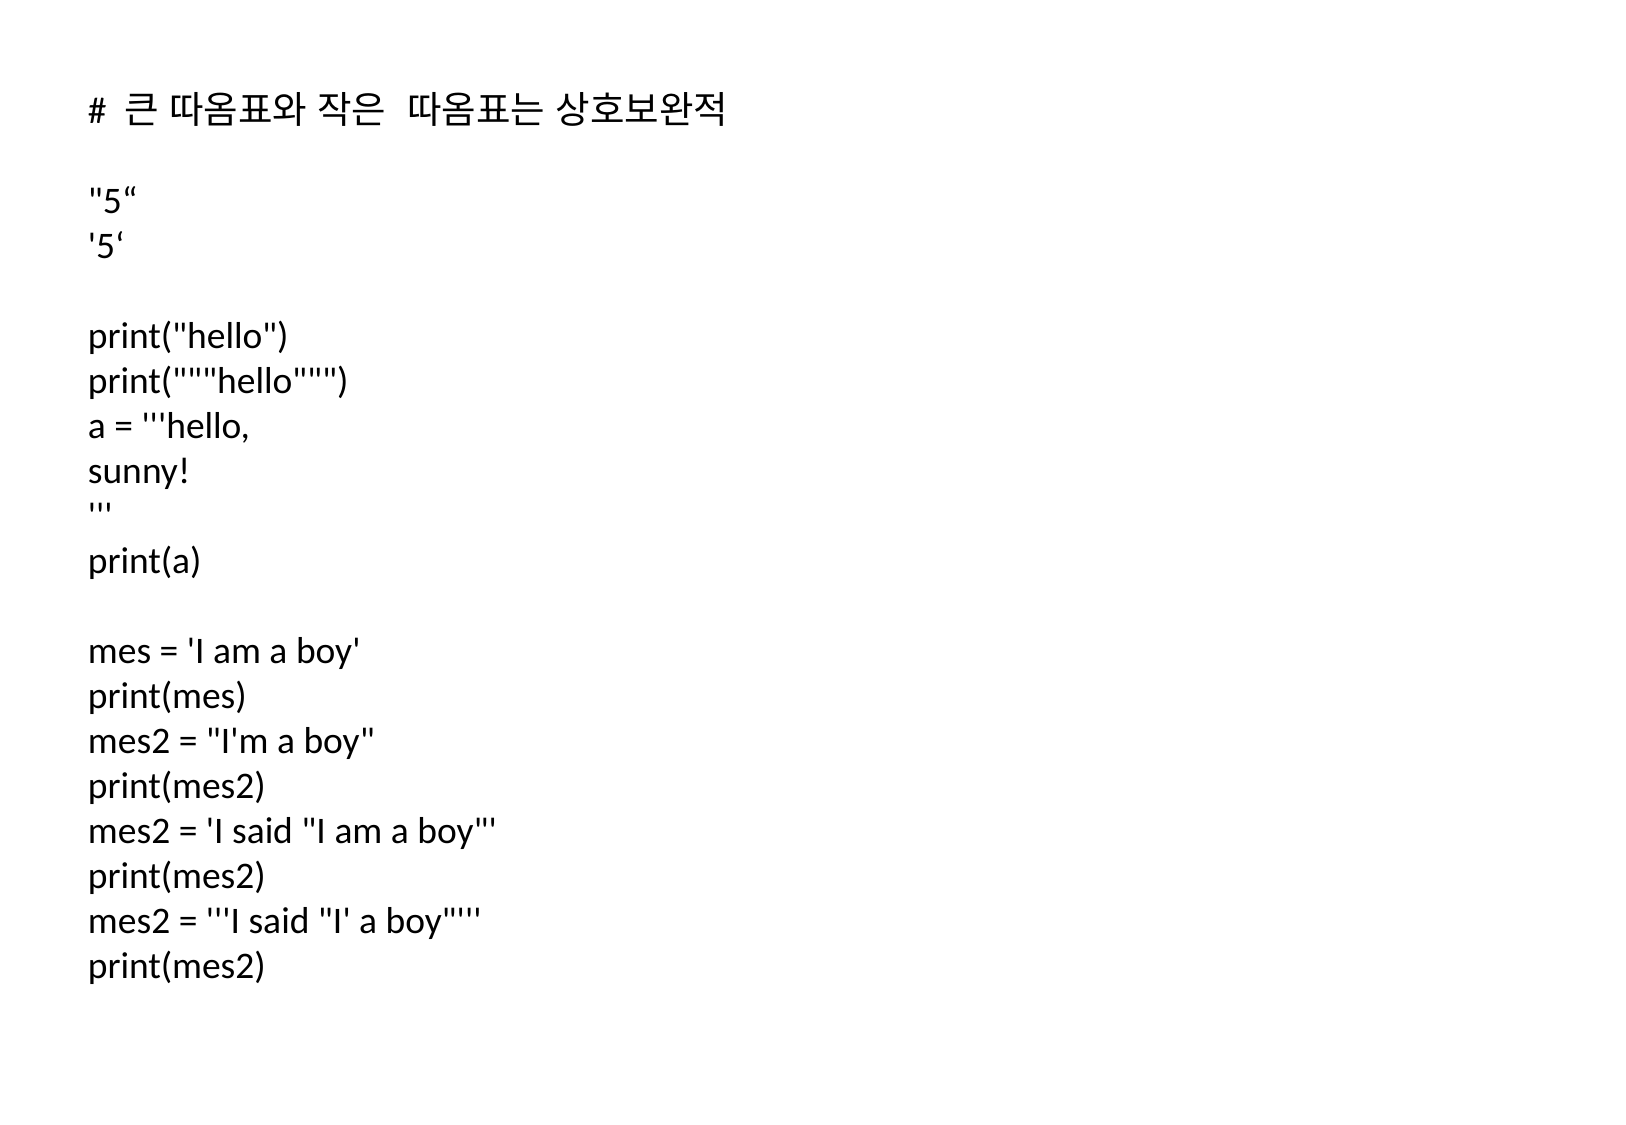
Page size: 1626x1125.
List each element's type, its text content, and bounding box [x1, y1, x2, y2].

text_box # 큰 따옴표와 작은 따옴표는 상호보완적 "5“ '5‘ print("hello") print("""hello""") a = '''hello, sunny! ''' print(a) mes = 'I am a boy' print(mes) mes2 = "I'm a boy" print(mes2) mes2 = 'I said "I am a boy"' print(mes2) mes2 = '''I said "I' a boy"''' print(mes2) [73, 78, 836, 993]
